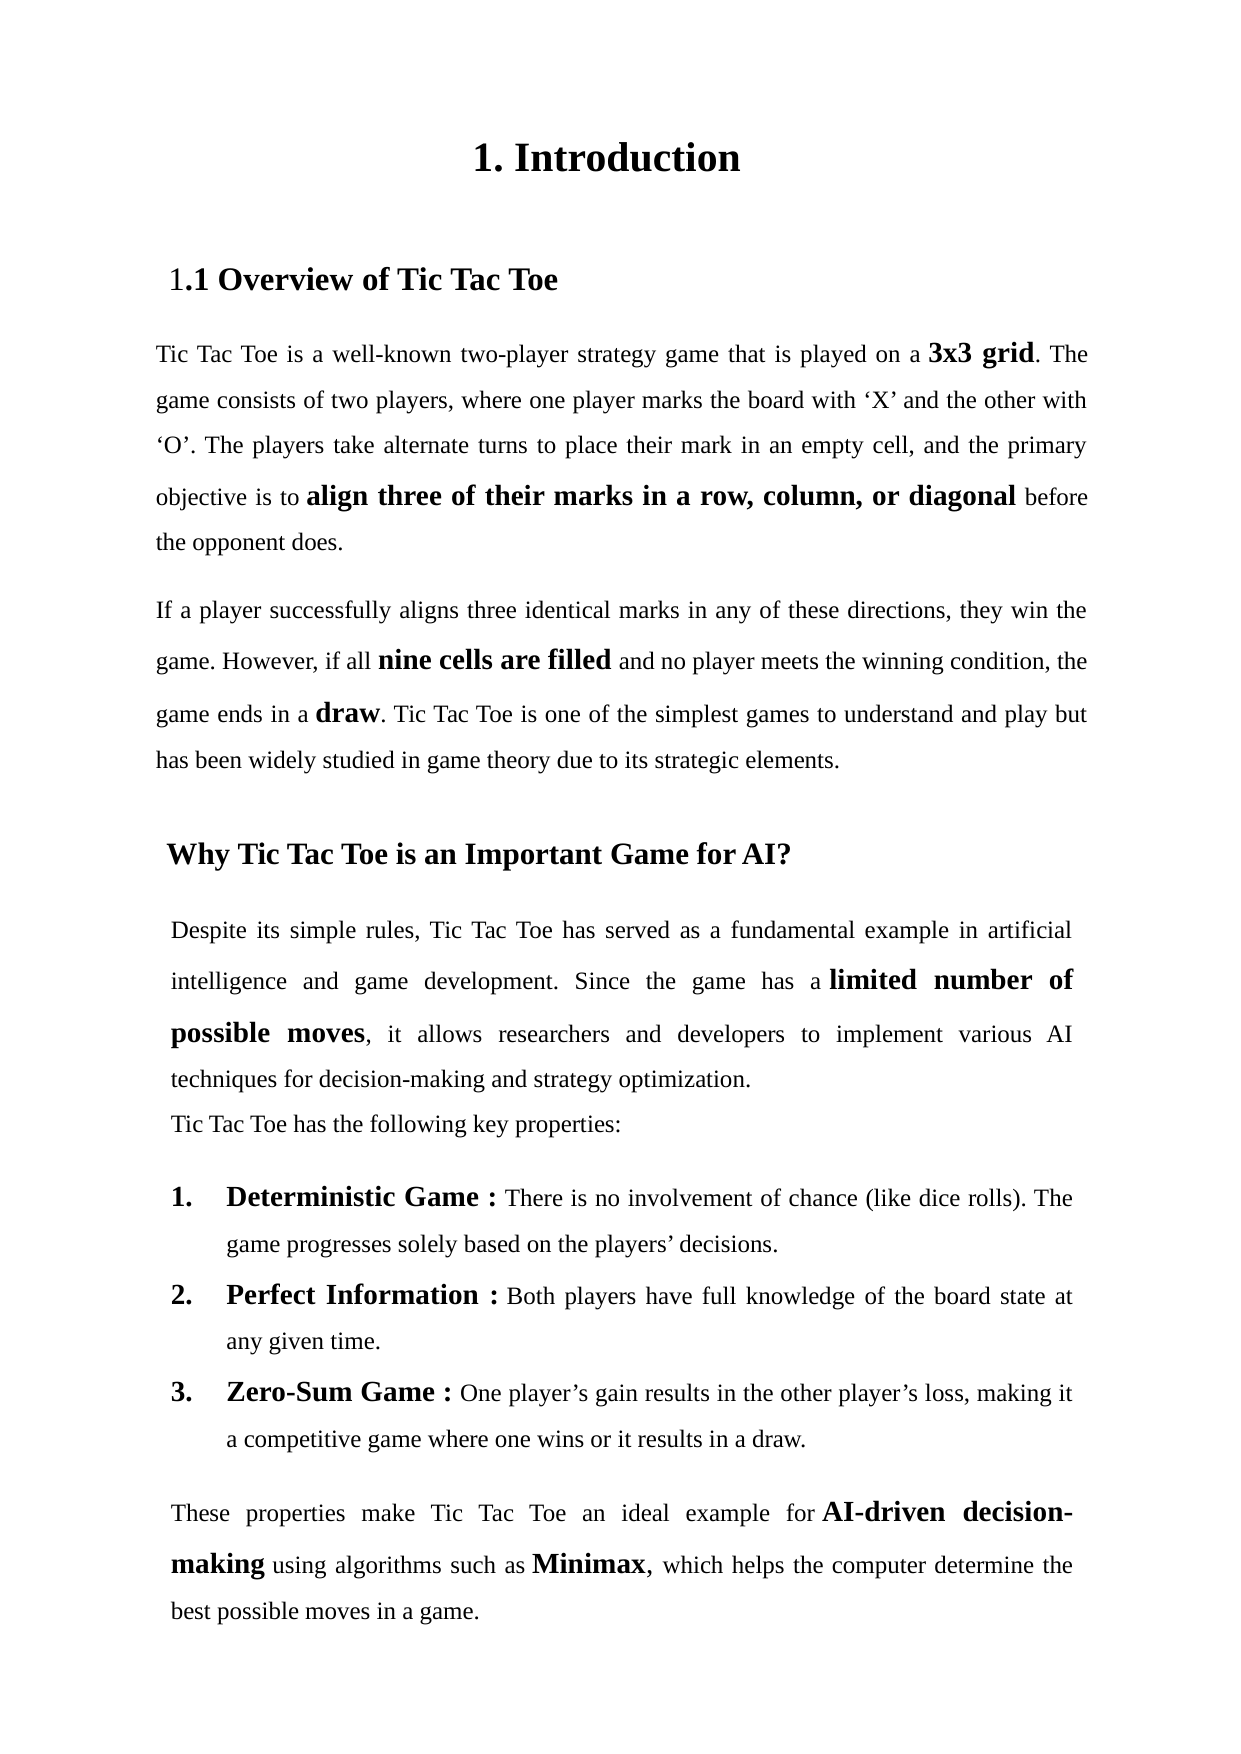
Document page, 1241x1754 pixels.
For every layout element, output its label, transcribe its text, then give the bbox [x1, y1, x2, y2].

text_box Despite its simple rules, Tic Tac Toe has served as a fundamental example in artificial intelligence and game development. Since the game has a limited number of possible moves, it allows researchers and developers to implement various AI techniques for decision-making and strategy optimization. Tic Tac Toe has the following key properties: Deterministic Game : There is no involvement of chance (like dice rolls). The game progresses solely based on the players’ decisions. Perfect Information : Both players have full knowledge of the board state at any given time. Zero-Sum Game : One player’s gain results in the other player’s loss, making it a competitive game where one wins or it results in a draw. These properties make Tic Tac Toe an ideal example for AI-driven decision-making using algorithms such as Minimax, which helps the computer determine the best possible moves in a game. [156, 890, 1089, 1662]
text_box Tic Tac Toe is a well-known two-player strategy game that is played on a 3x3 grid. The game consists of two players, where one player marks the board with ‘X’ and the other with ‘O’. The players take alternate turns to place their mark in an empty cell, and the primary objective is to align three of their marks in a row, column, or diagonal before the opponent does. If a player successfully aligns three identical marks in any of these directions, they win the game. However, if all nine cells are filled and no player meets the winning condition, the game ends in a draw. Tic Tac Toe is one of the simplest games to understand and play but has been widely studied in game theory due to its strategic elements. [156, 239, 1089, 851]
text_box 1. Introduction [457, 122, 783, 188]
text_box Why Tic Tac Toe is an Important Game for AI? [151, 825, 932, 878]
